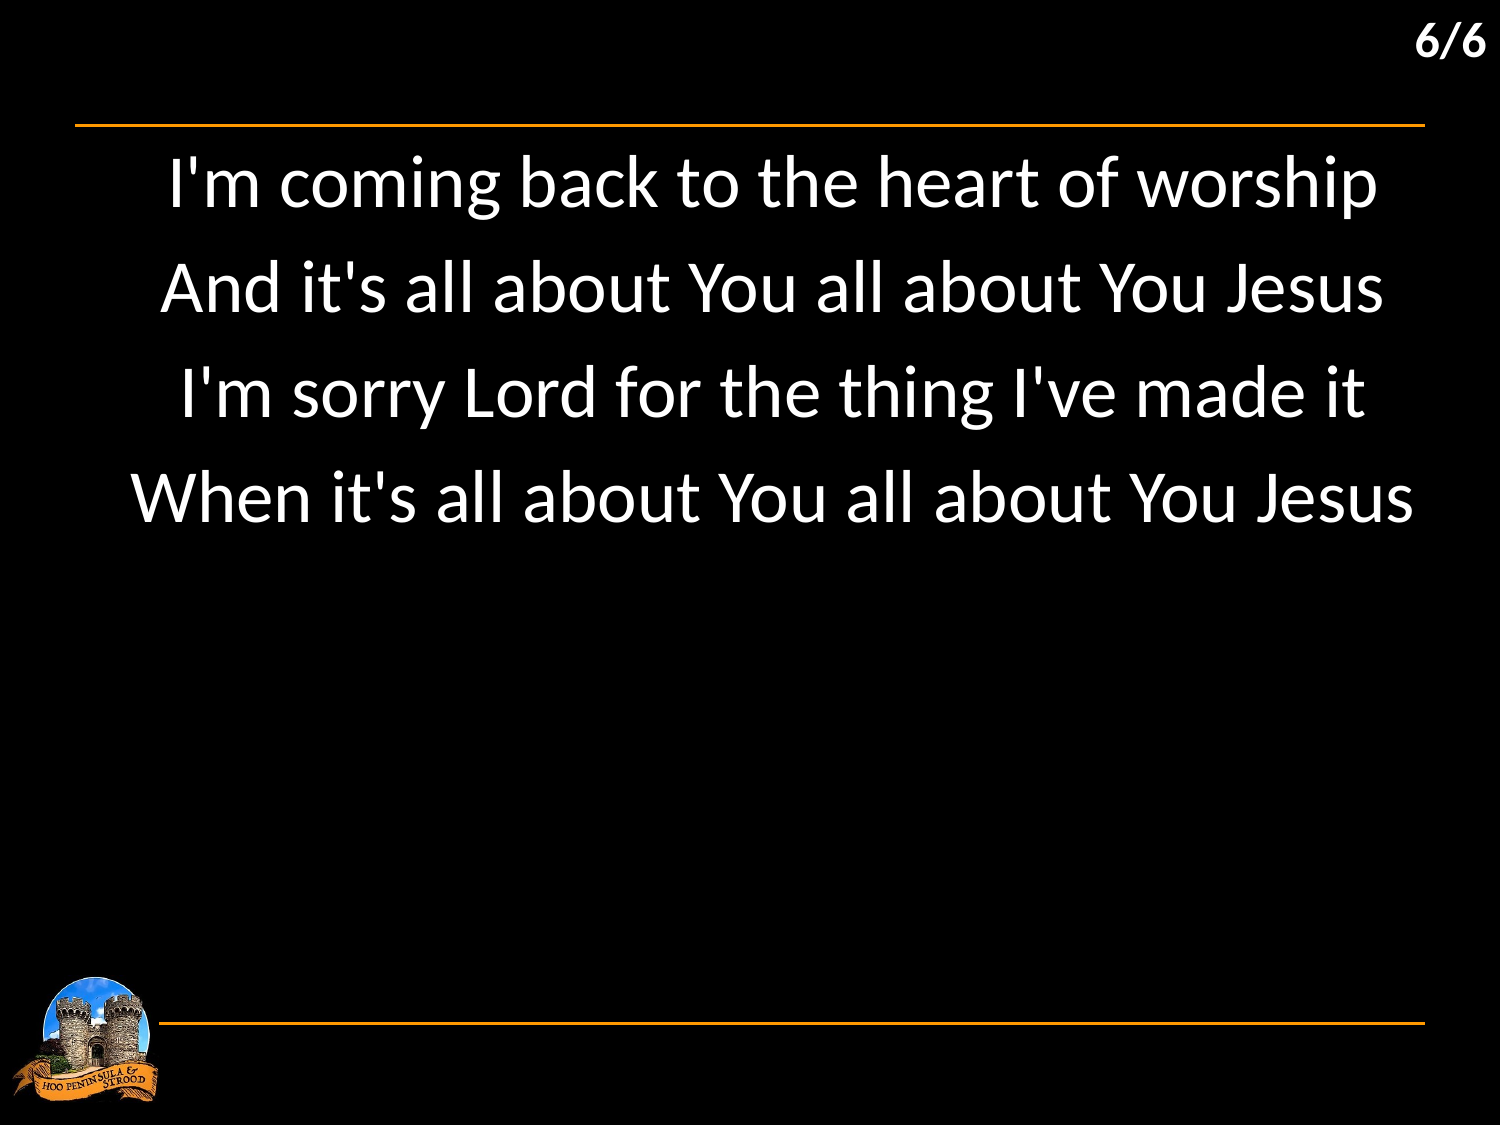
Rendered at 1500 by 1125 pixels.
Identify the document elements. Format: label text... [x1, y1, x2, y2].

text_box 6/6 [1399, 0, 1500, 75]
subtitle I'm coming back to the heart of worship And it's all about You all about You Jesus I'm sorry Lord for the thing I've made it When it's all about You all about You Jesus [64, 125, 1483, 1125]
picture [11, 975, 64, 1103]
